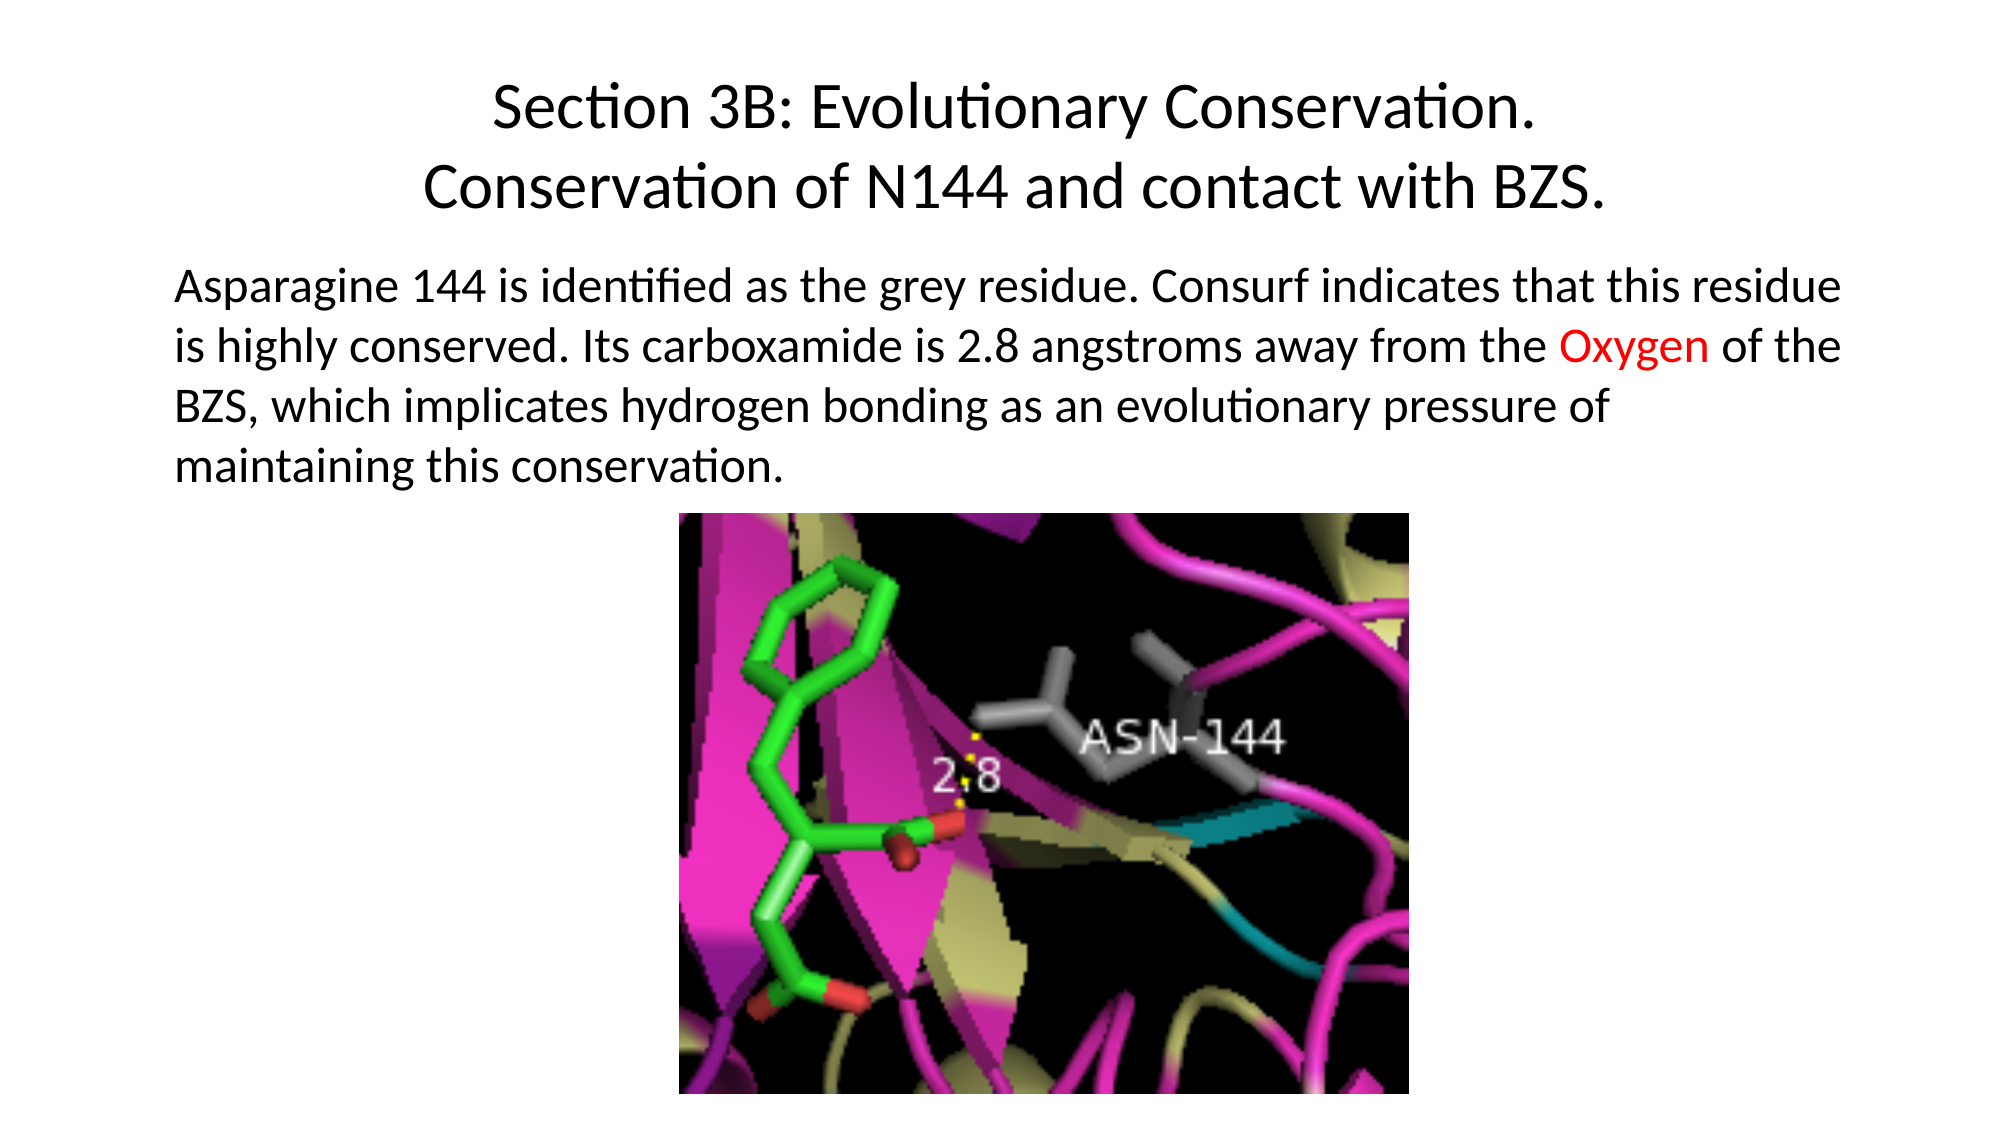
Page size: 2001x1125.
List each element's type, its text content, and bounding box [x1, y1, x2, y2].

text_box Section 3B: Evolutionary Conservation. Conservation of N144 and contact with BZS. [173, 31, 1859, 232]
text_box Asparagine 144 is identified as the grey residue. Consurf indicates that this residue is highly conserved. Its carboxamide is 2.8 angstroms away from the Oxygen of the BZS, which implicates hydrogen bonding as an evolutionary pressure of maintaining this conservation. [154, 232, 1877, 383]
picture [679, 513, 1409, 1094]
